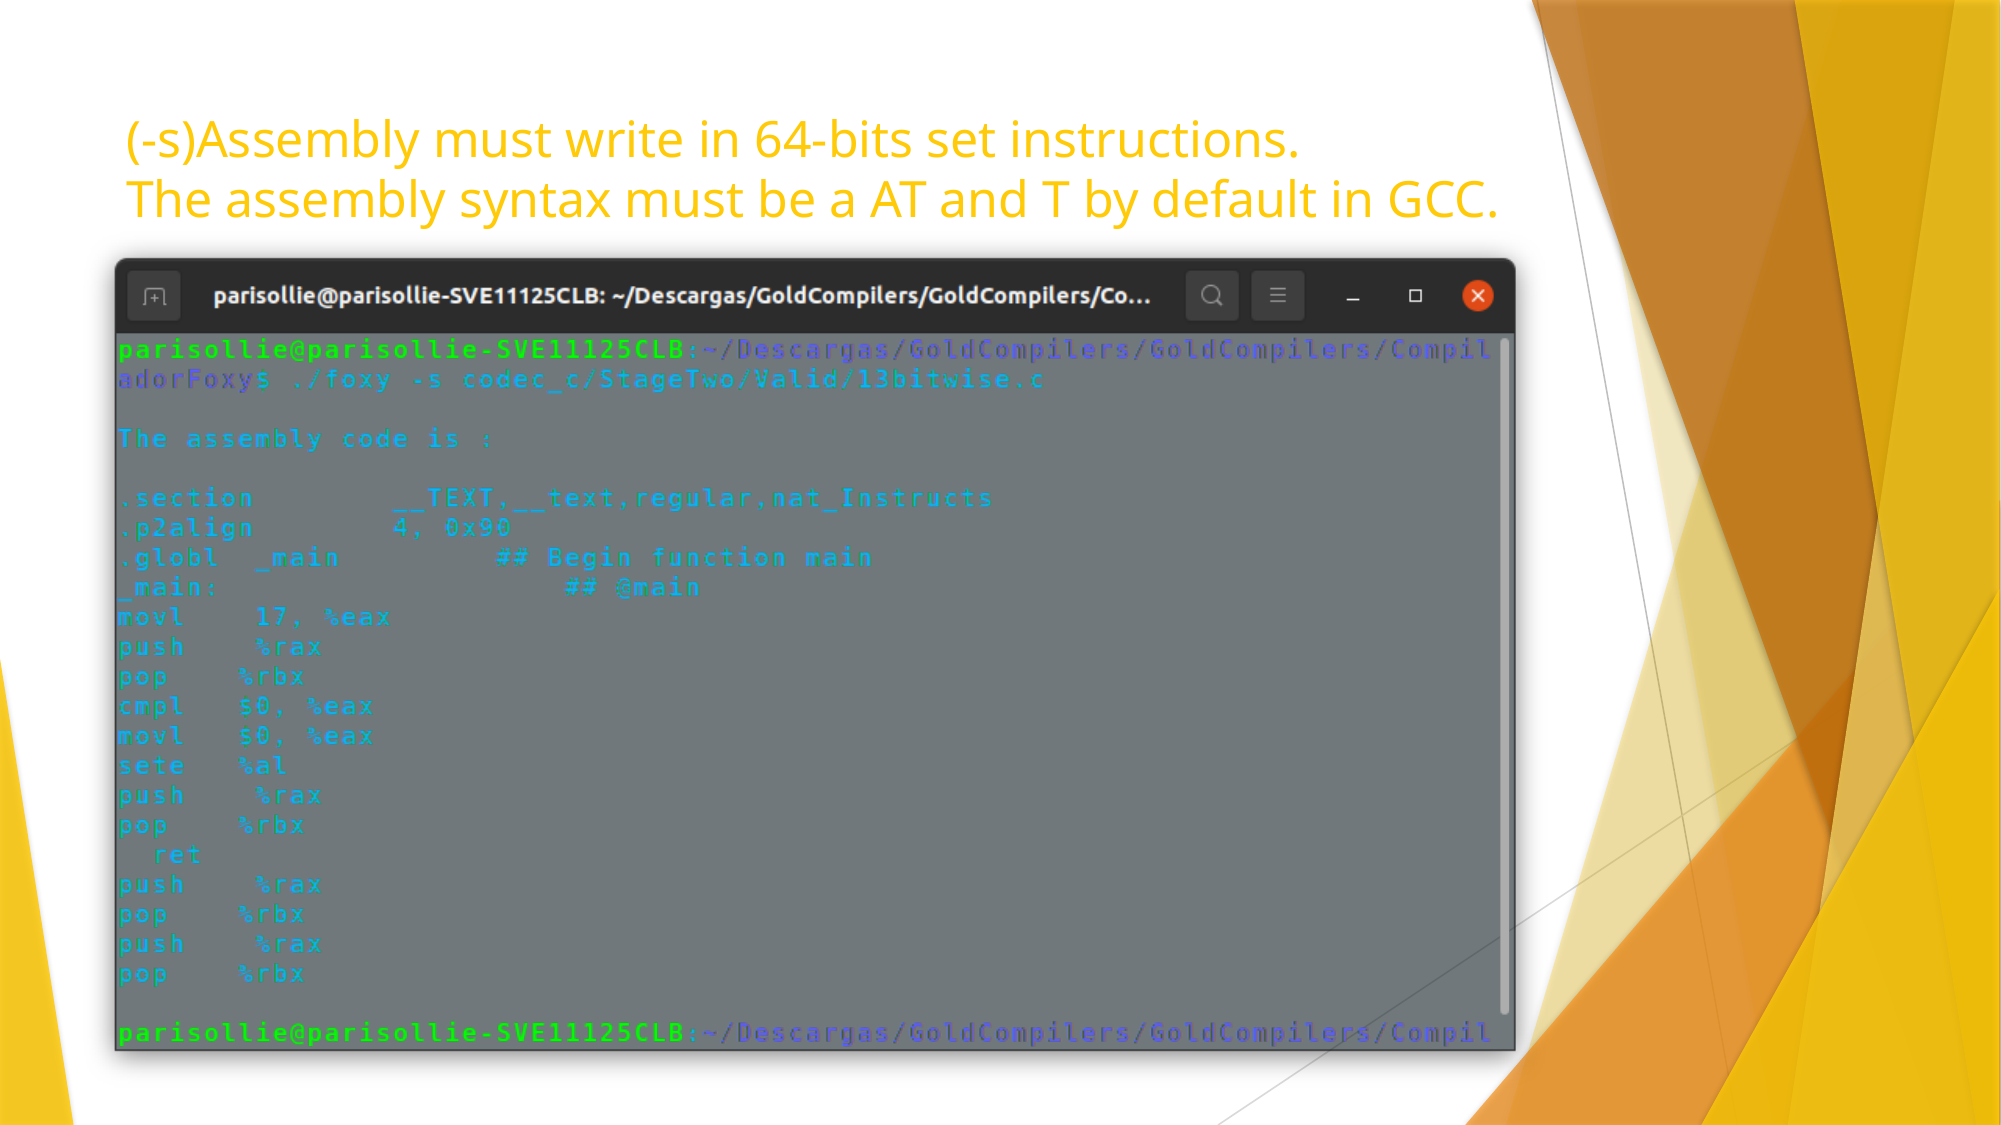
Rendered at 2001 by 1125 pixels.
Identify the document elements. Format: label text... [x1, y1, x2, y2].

picture [76, 223, 1556, 1096]
title (-s)Assembly must write in 64-bits set instructions. The assembly syntax must be a AT and T by default in GCC. [111, 99, 1521, 223]
